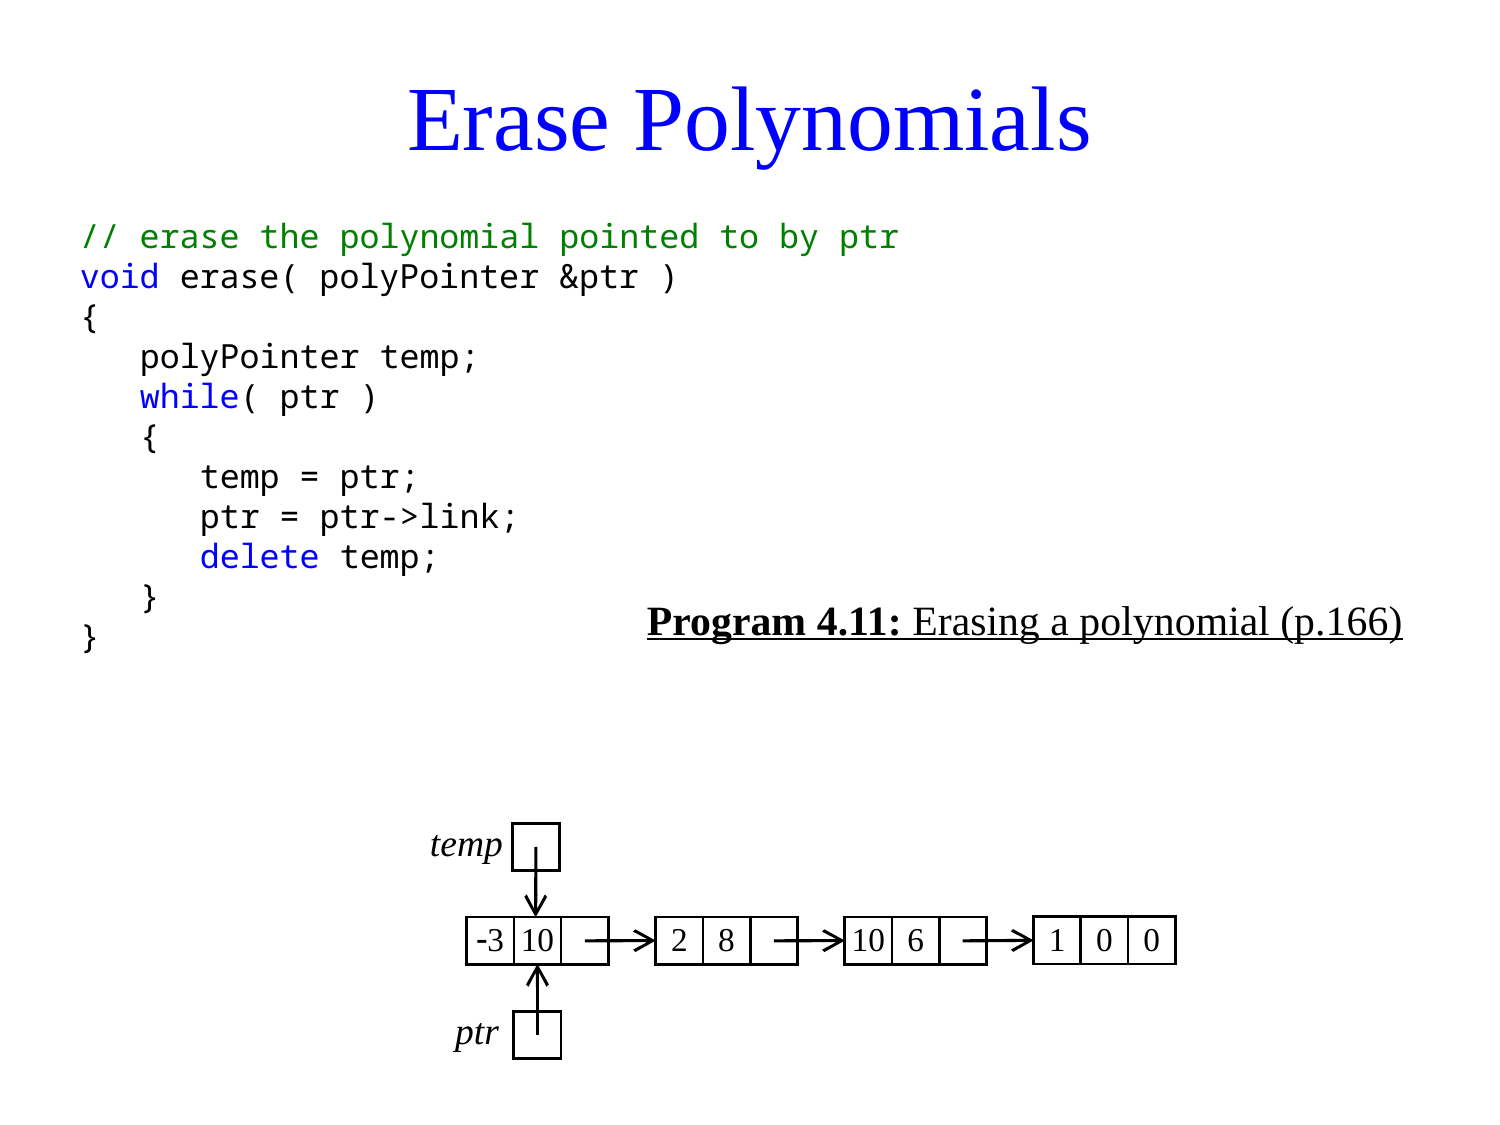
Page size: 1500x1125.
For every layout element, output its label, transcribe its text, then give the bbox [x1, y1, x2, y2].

text_box temp [419, 822, 511, 870]
title Erase Polynomials [64, 42, 1436, 185]
list // erase the polynomial pointed to by ptr void erase( polyPointer &ptr ) { polyPointer temp; while( ptr ) { temp = ptr; ptr = ptr->link; delete temp; } } [64, 207, 940, 658]
list Program 4.11: Erasing a polynomial (p.166) [631, 585, 1436, 658]
table_header 0 [1129, 918, 1174, 963]
table_header 10 [846, 918, 891, 963]
table_header [514, 825, 558, 869]
table_header [562, 918, 607, 963]
table_header [752, 918, 796, 963]
table_header 0 [1082, 918, 1127, 963]
table_header 2 [657, 918, 702, 963]
table_header [941, 918, 985, 963]
table_header 8 [704, 918, 749, 963]
table_header 1 [1035, 918, 1079, 963]
table_header -3 [468, 918, 513, 963]
table_header [515, 1013, 560, 1057]
table_header 10 [515, 918, 560, 963]
text_box ptr [419, 1011, 514, 1059]
table_header 6 [893, 918, 938, 963]
